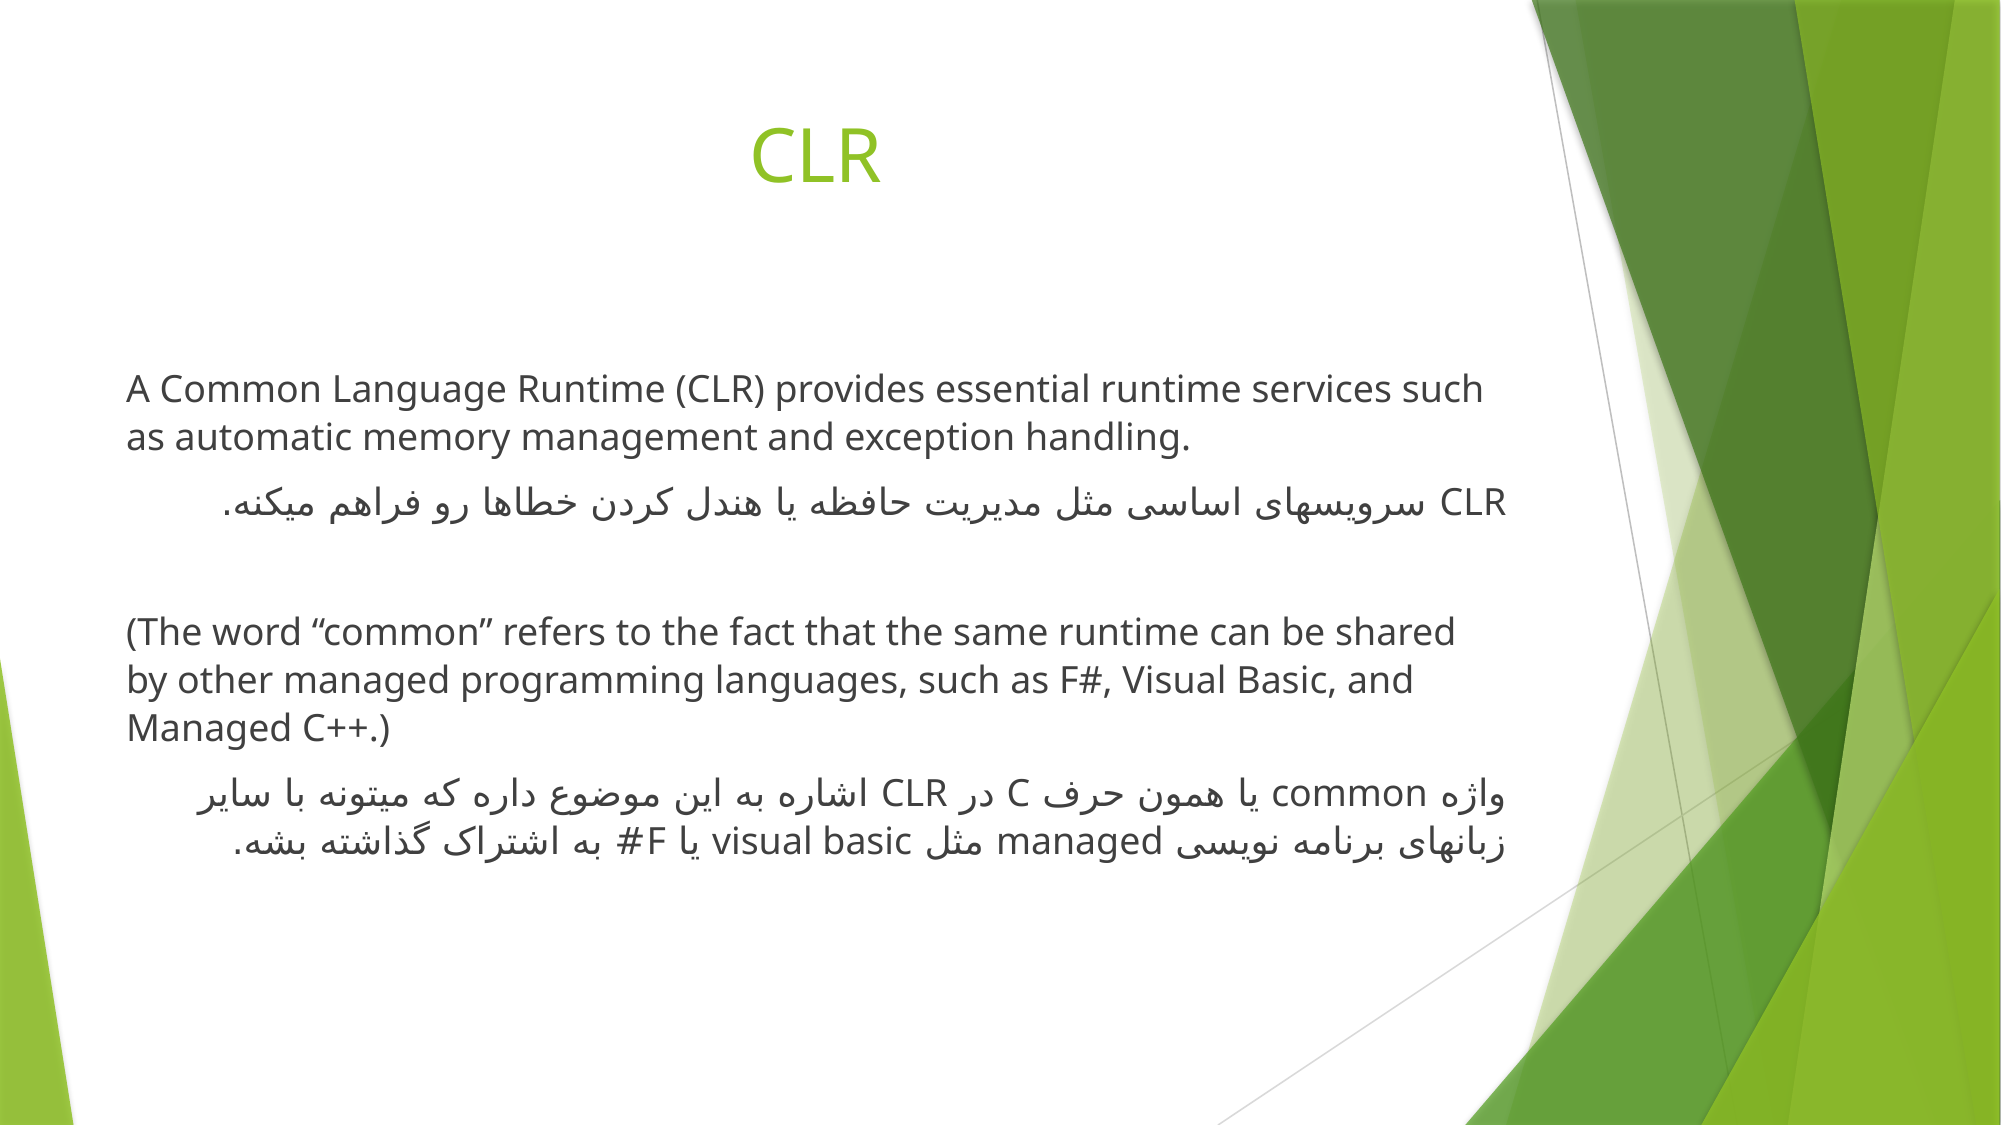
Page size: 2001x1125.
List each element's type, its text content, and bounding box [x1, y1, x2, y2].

title CLR [111, 99, 1522, 317]
list A Common Language Runtime (CLR) provides essential runtime services such as automatic memory management and exception handling. CLR سرویسهای اساسی مثل مدیریت حافظه یا هندل کردن خطاها رو فراهم میکنه. (The word “common” refers to the fact that the same runtime can be shared by other managed programming languages, such as F#, Visual Basic, and Managed C++.) واژه common یا همون حرف C در CLR اشاره به این موضوع داره که میتونه با سایر زبانهای برنامه نویسی managed مثل visual basic یا F# به اشتراک گذاشته بشه. [111, 354, 1522, 992]
